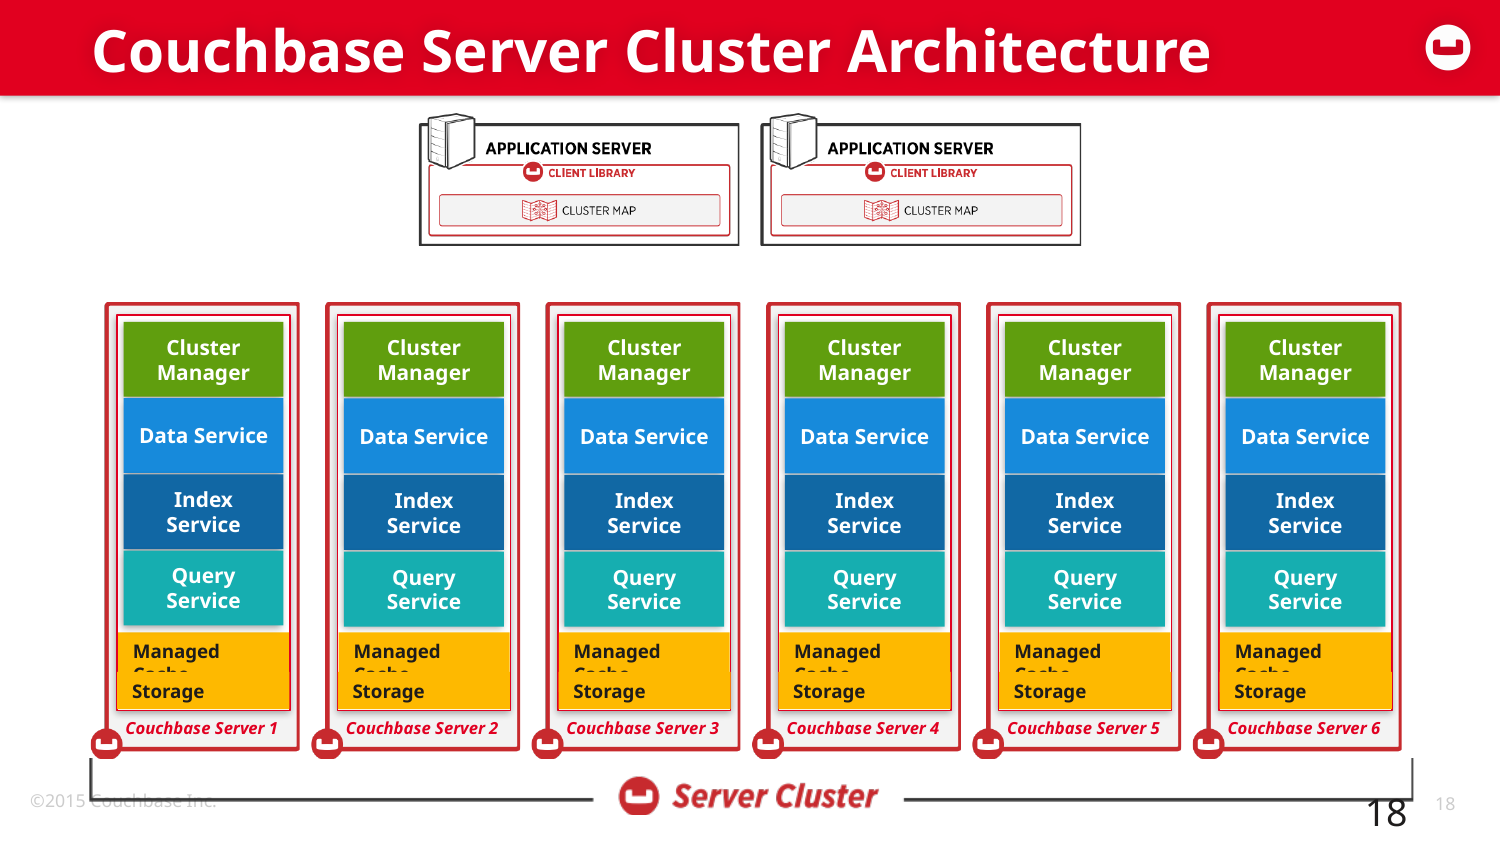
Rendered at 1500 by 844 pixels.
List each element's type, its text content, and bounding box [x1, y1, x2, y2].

picture [418, 113, 740, 246]
text_box 18 [1350, 782, 1472, 827]
picture [760, 113, 1082, 246]
text_box [787, 156, 1472, 765]
picture [1425, 24, 1471, 71]
picture [89, 301, 1414, 816]
title Couchbase Server Cluster Architecture [76, 3, 1389, 92]
